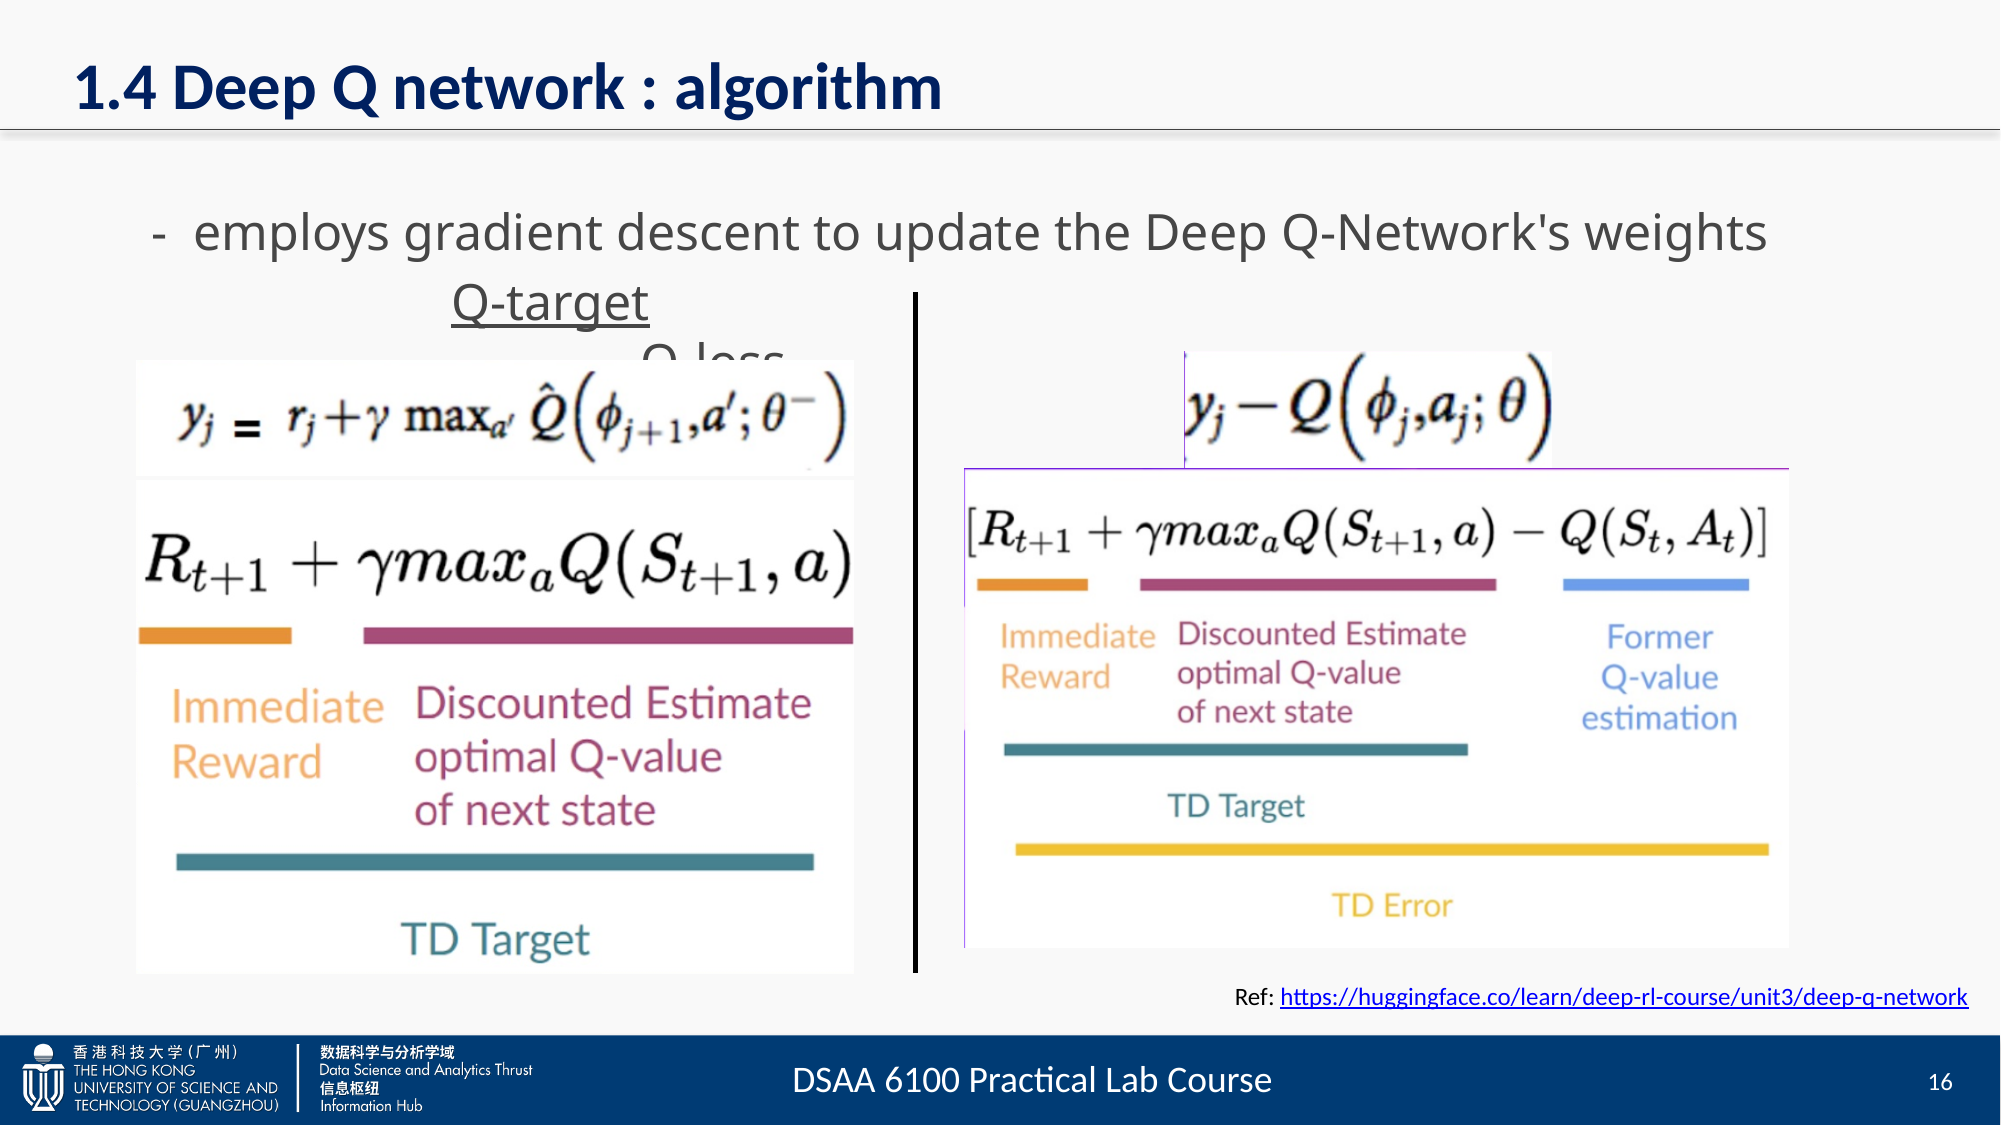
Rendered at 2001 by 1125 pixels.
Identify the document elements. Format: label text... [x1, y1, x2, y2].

picture [136, 480, 854, 974]
picture [963, 351, 1789, 948]
text_box [136, 194, 1831, 870]
title 1.4 Deep Q network : algorithm [57, 35, 1943, 162]
picture [136, 359, 854, 476]
picture [0, 1016, 577, 1125]
text_box Ref: https://huggingface.co/learn/deep-rl-course/unit3/deep-q-network [1219, 973, 2000, 1019]
